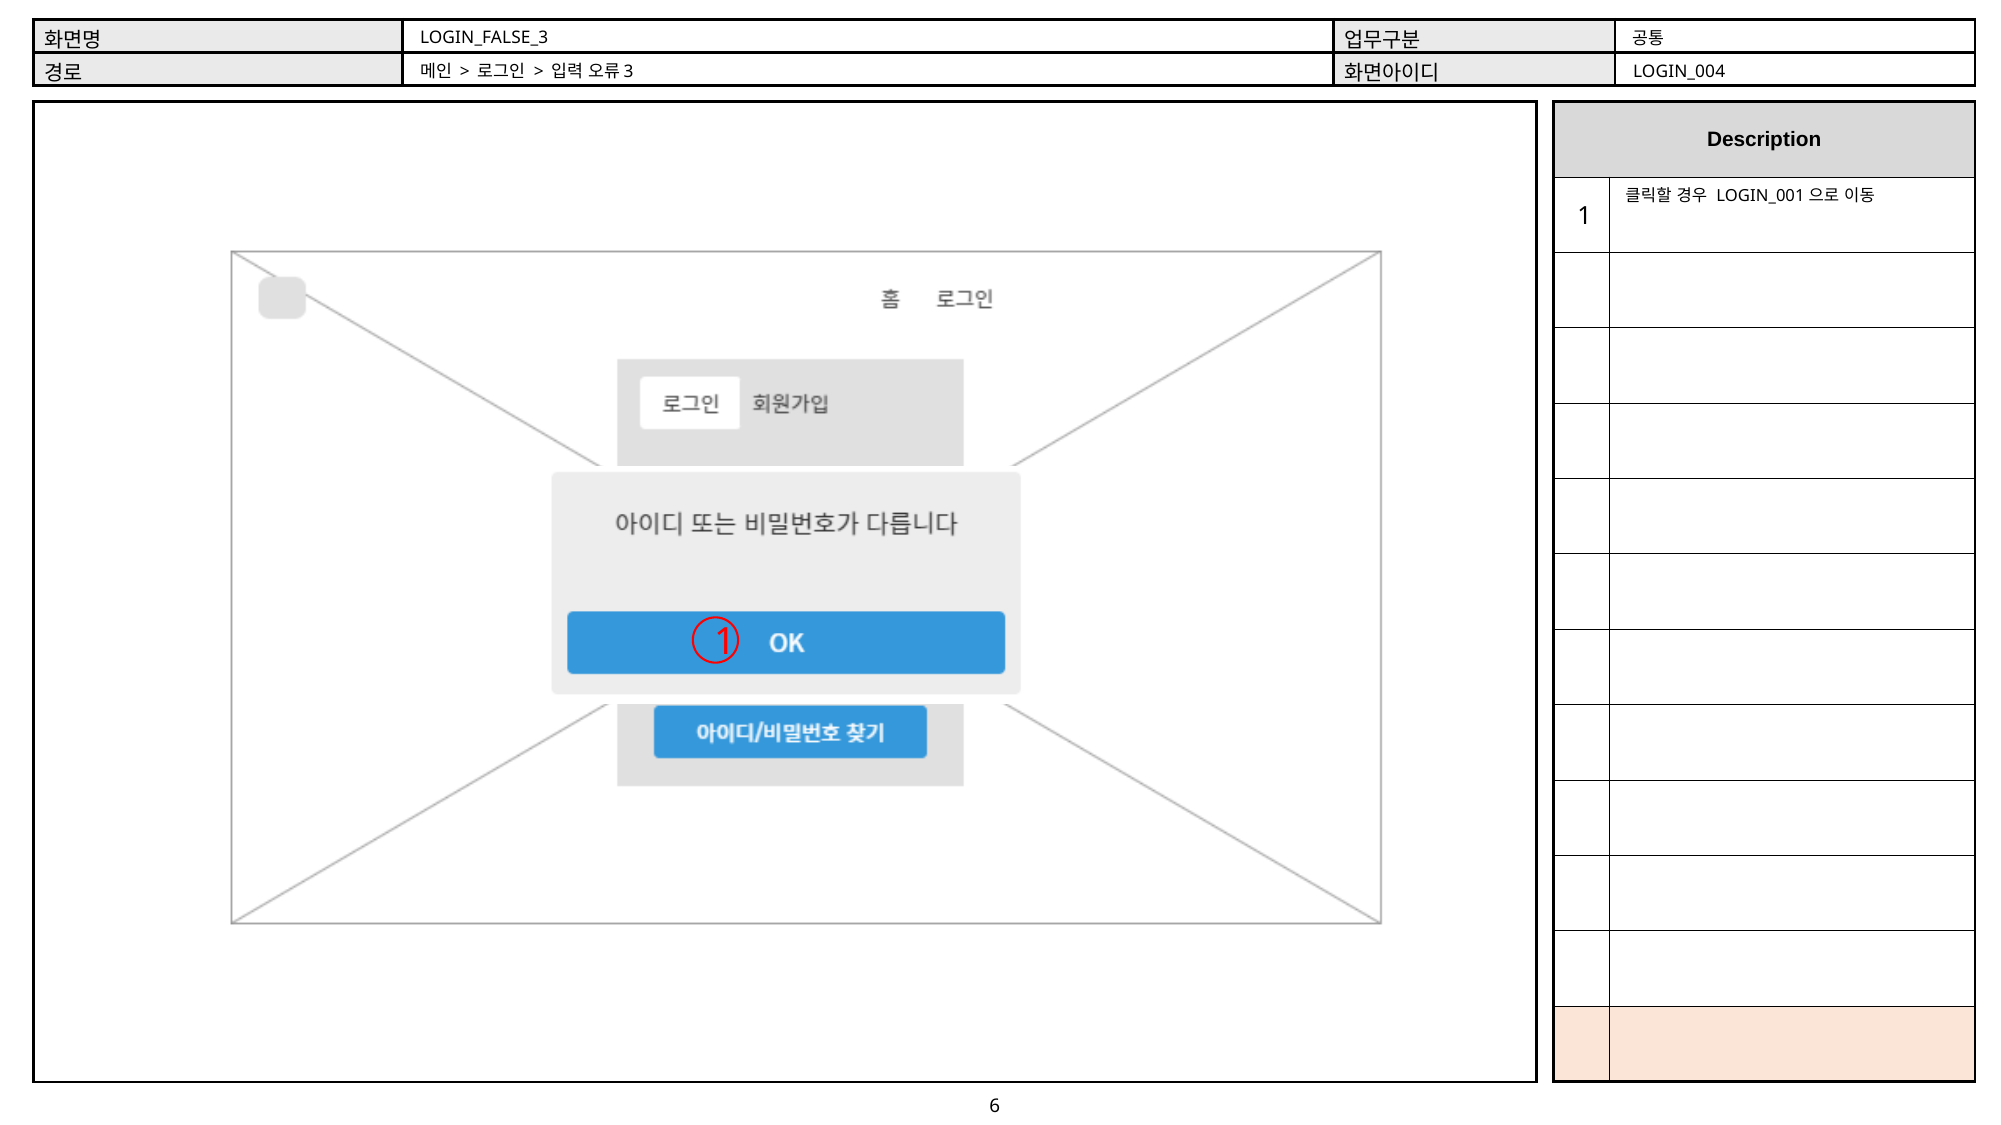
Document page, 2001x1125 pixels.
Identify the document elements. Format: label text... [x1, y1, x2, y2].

picture [216, 237, 1398, 951]
list 메인 > 로그인 > 입력 오류3 [404, 54, 1331, 89]
list 공통 [1617, 22, 1975, 56]
text_box 클릭할 경우 LOGIN_001으로 이동 [1610, 177, 1959, 213]
text_box 1 [1562, 192, 1602, 237]
list LOGIN_004 [1618, 55, 1976, 89]
list LOGIN_FALSE_3 [404, 20, 1331, 54]
